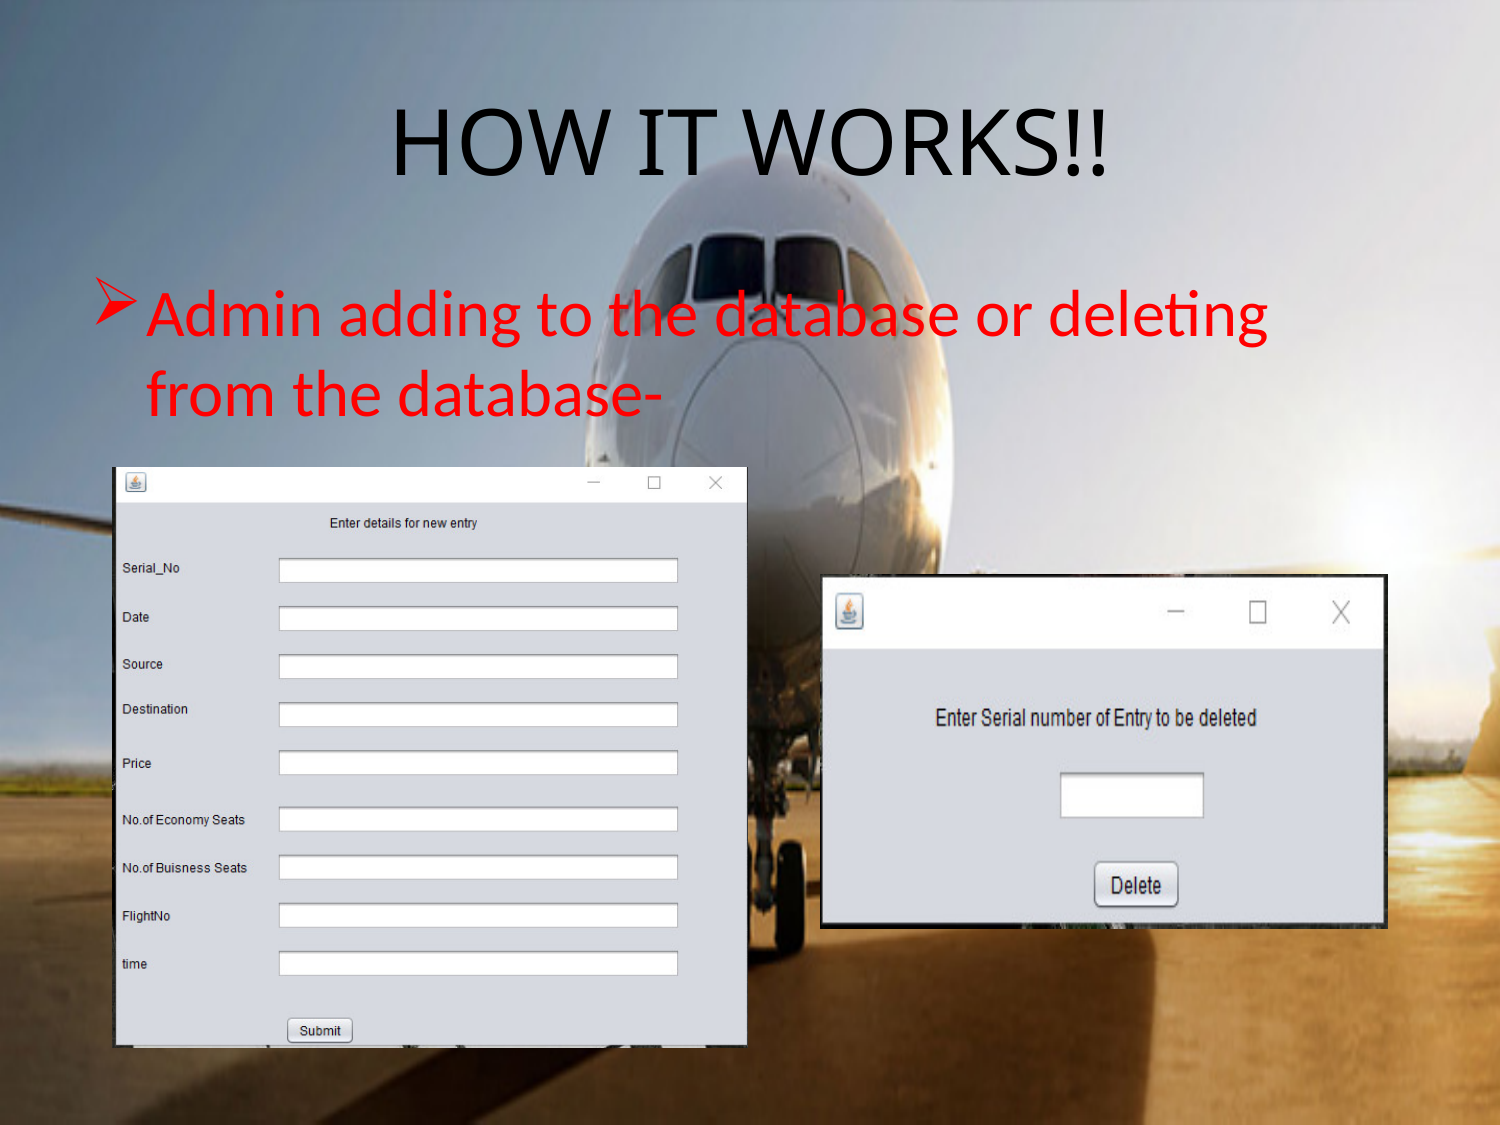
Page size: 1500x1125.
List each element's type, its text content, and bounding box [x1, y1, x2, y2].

picture [0, 0, 1500, 1125]
title HOW IT WORKS!! [75, 45, 1425, 233]
list Admin adding to the database or deleting from the database- [75, 262, 1425, 1005]
